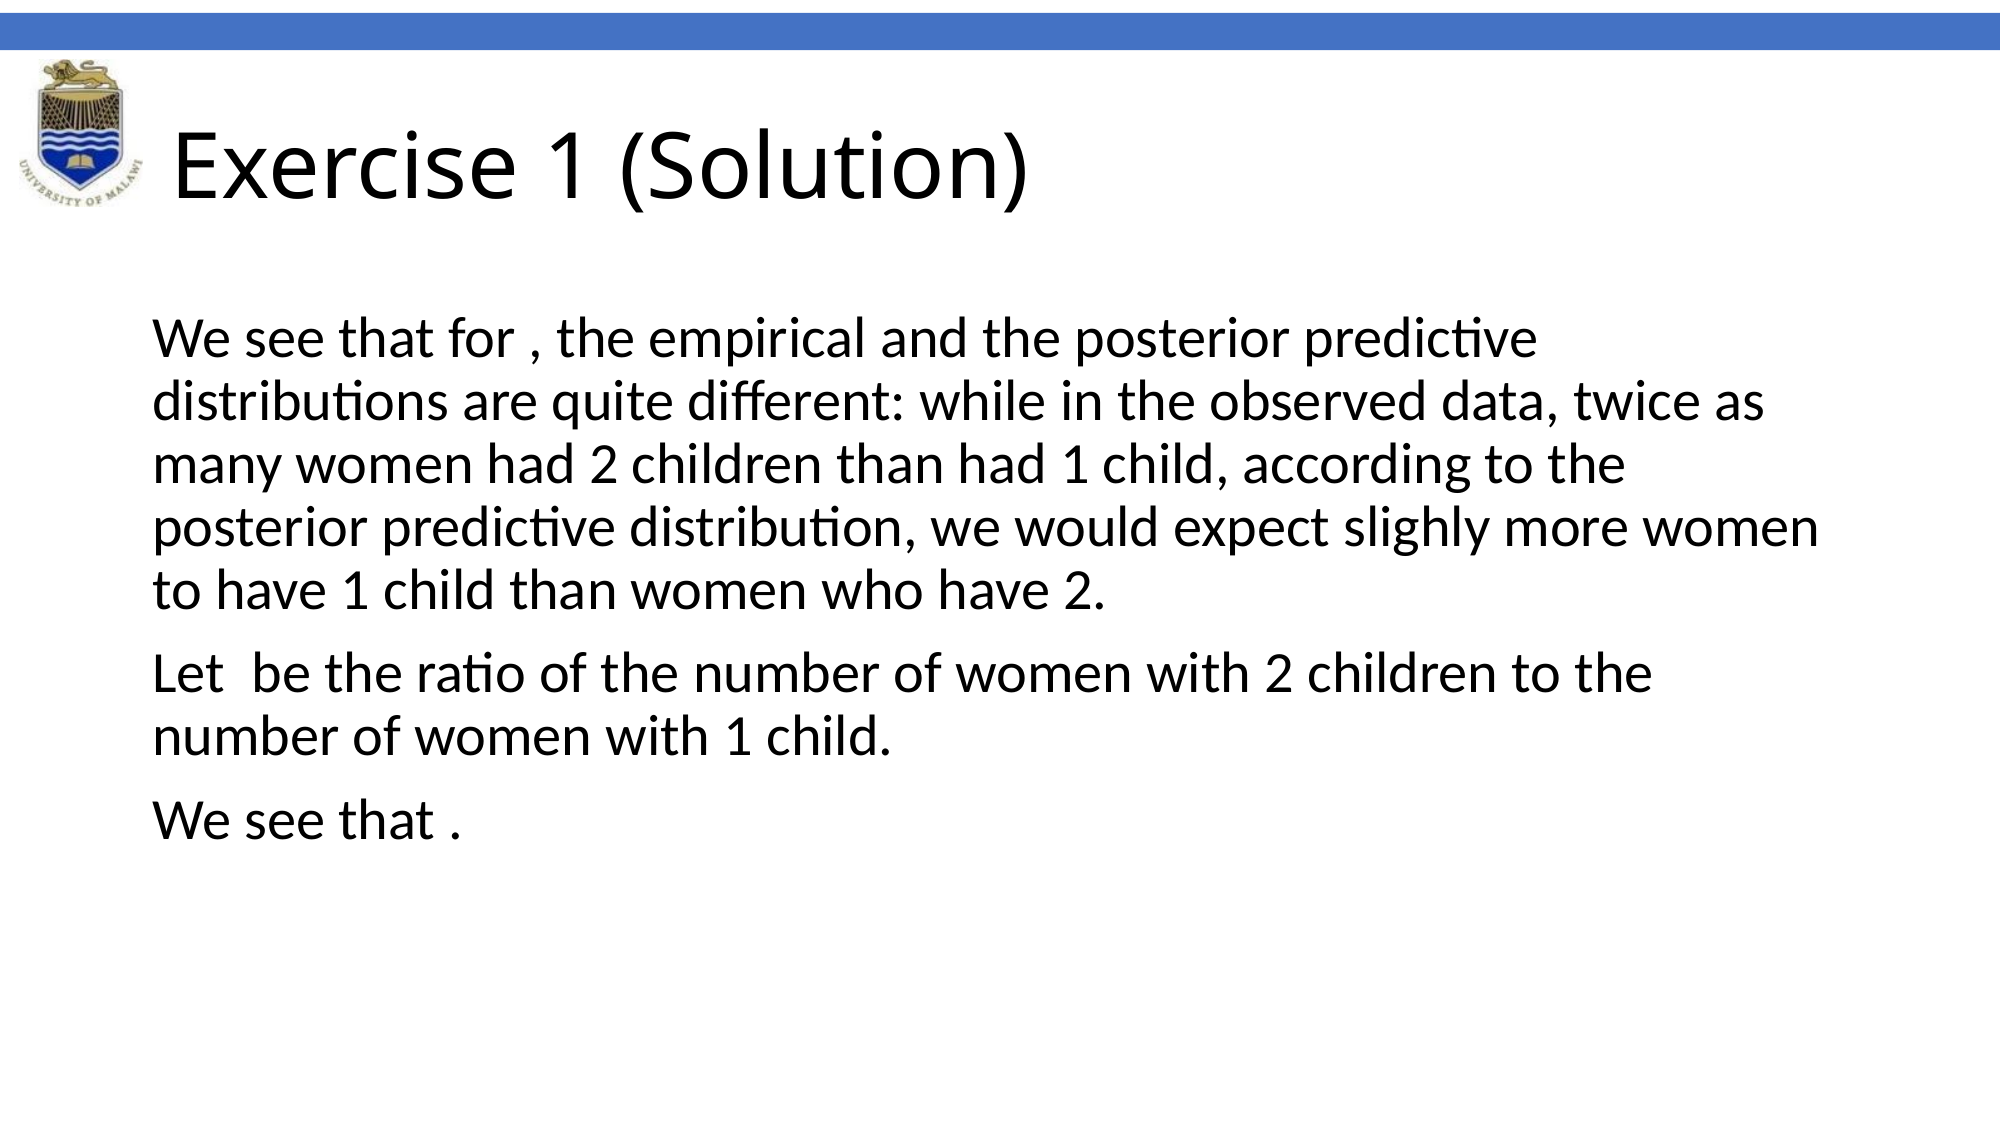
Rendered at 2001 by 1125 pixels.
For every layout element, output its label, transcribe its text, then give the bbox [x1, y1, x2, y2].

picture [19, 59, 143, 207]
title Exercise 1 (Solution) [155, 59, 1851, 278]
